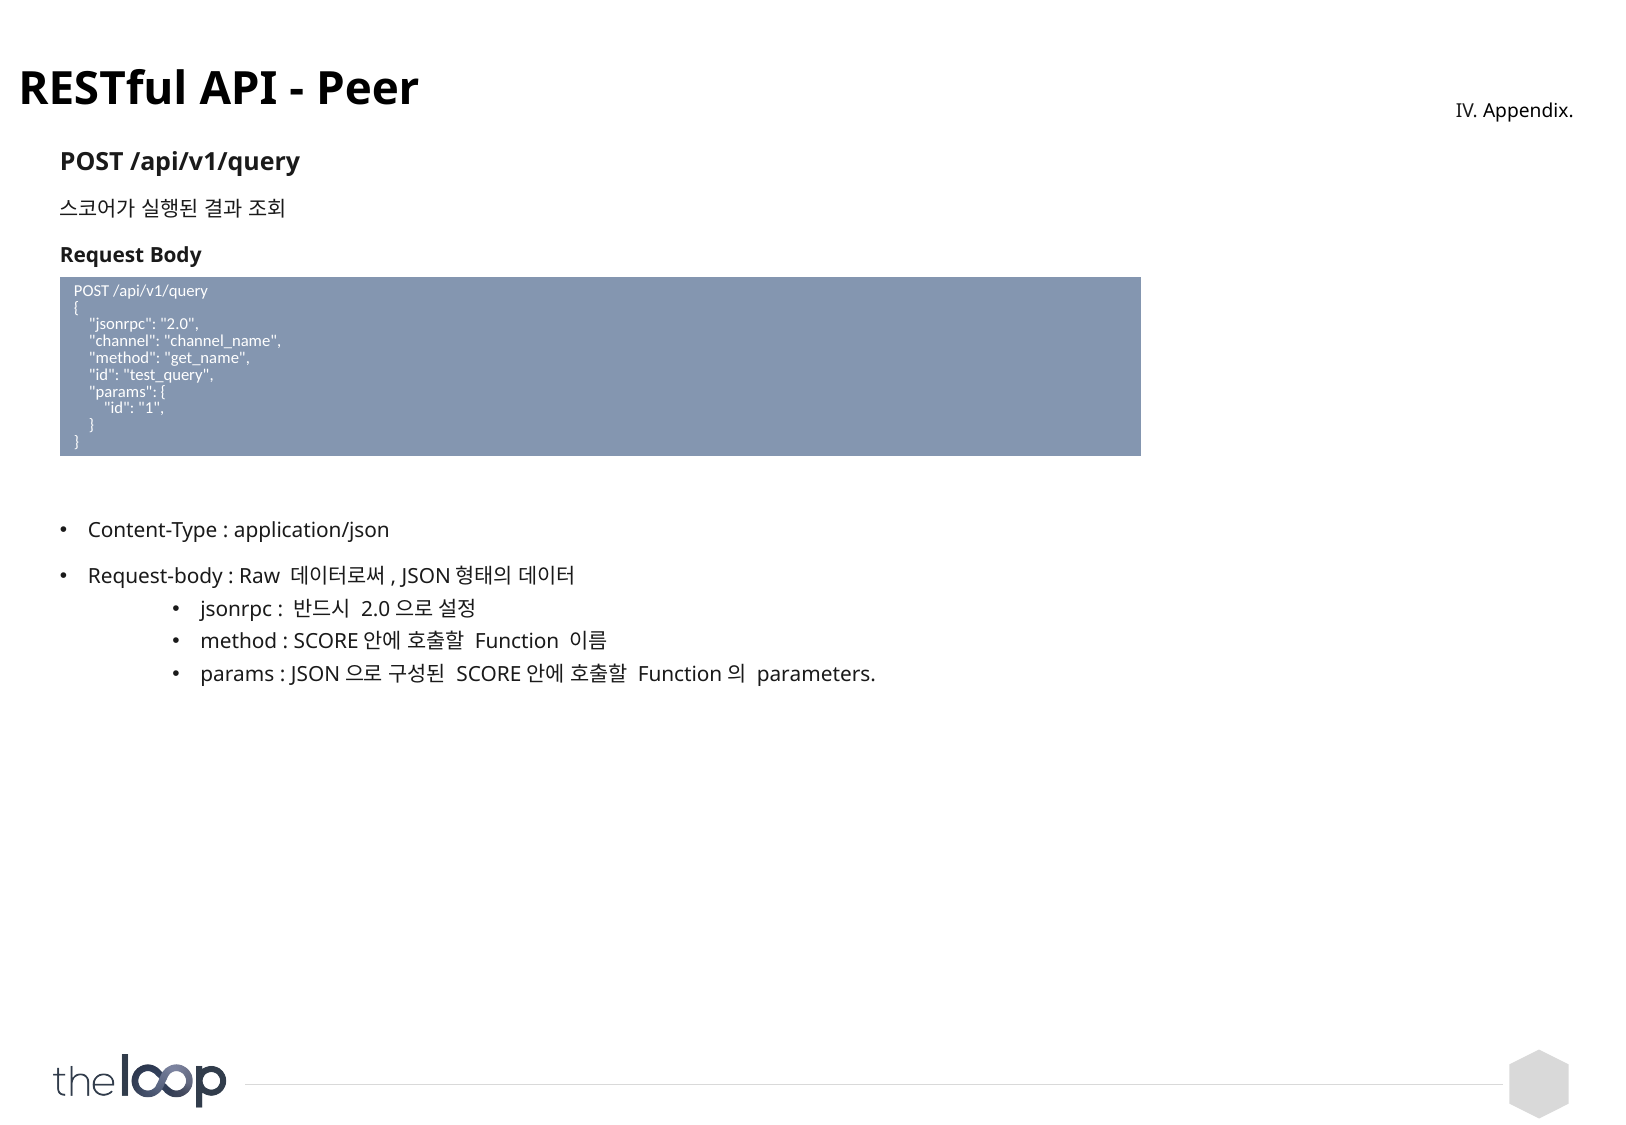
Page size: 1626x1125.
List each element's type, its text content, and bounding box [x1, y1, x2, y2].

text_box IV. Appendix. [1271, 93, 1589, 130]
table_header POST /api/v1/query { "jsonrpc": "2.0", "channel": "channel_name", "method": "get_name", "id": "test_query", "params": { "id": "1", } } [60, 277, 1141, 456]
picture [21, 1021, 258, 1125]
list POST /api/v1/query 스코어가 실행된 결과 조회 Request Body Content-Type : application/json Request-body : Raw 데이터로써, JSON형태의 데이터 jsonrpc : 반드시 2.0으로 설정 method : SCORE안에 호출할 Function 이름 params : JSON으로 구성된 SCORE안에 호출할 Function의 parameters. [44, 137, 1514, 1060]
title RESTful API - Peer [3, 59, 1473, 121]
